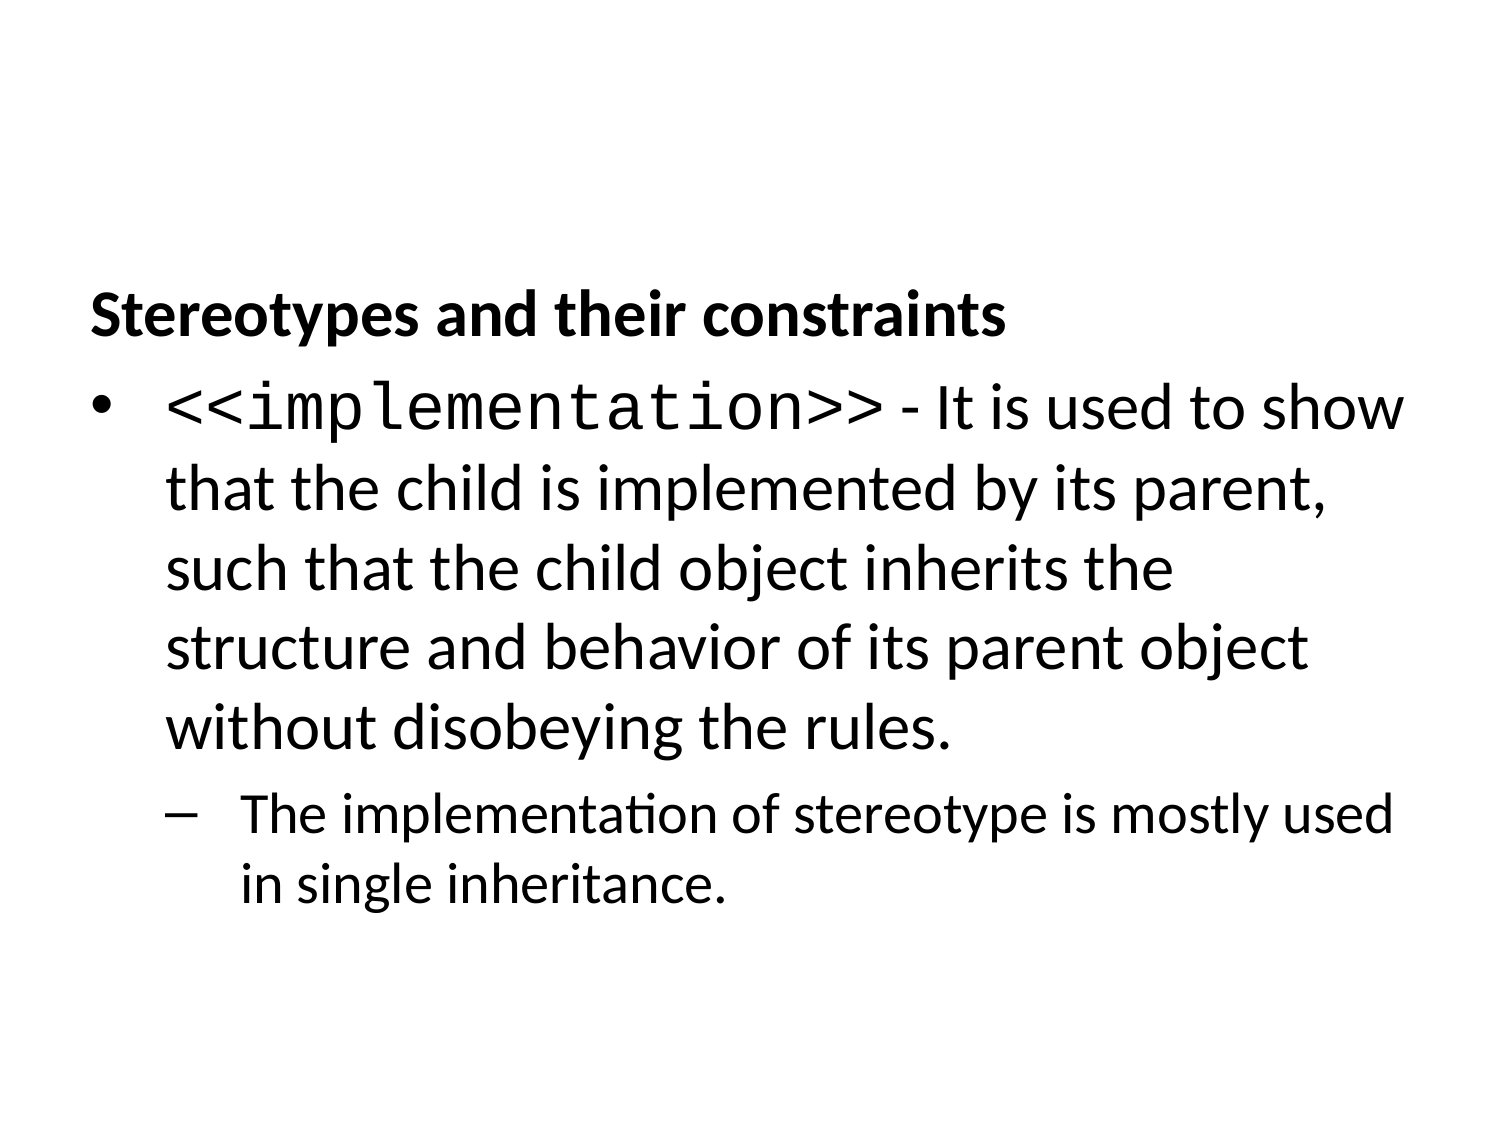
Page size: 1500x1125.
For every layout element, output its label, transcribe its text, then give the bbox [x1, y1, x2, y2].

list Stereotypes and their constraints <<implementation>> - It is used to show that the child is implemented by its parent, such that the child object inherits the structure and behavior of its parent object without disobeying the rules. The implementation of stereotype is mostly used in single inheritance. [75, 262, 1425, 1005]
